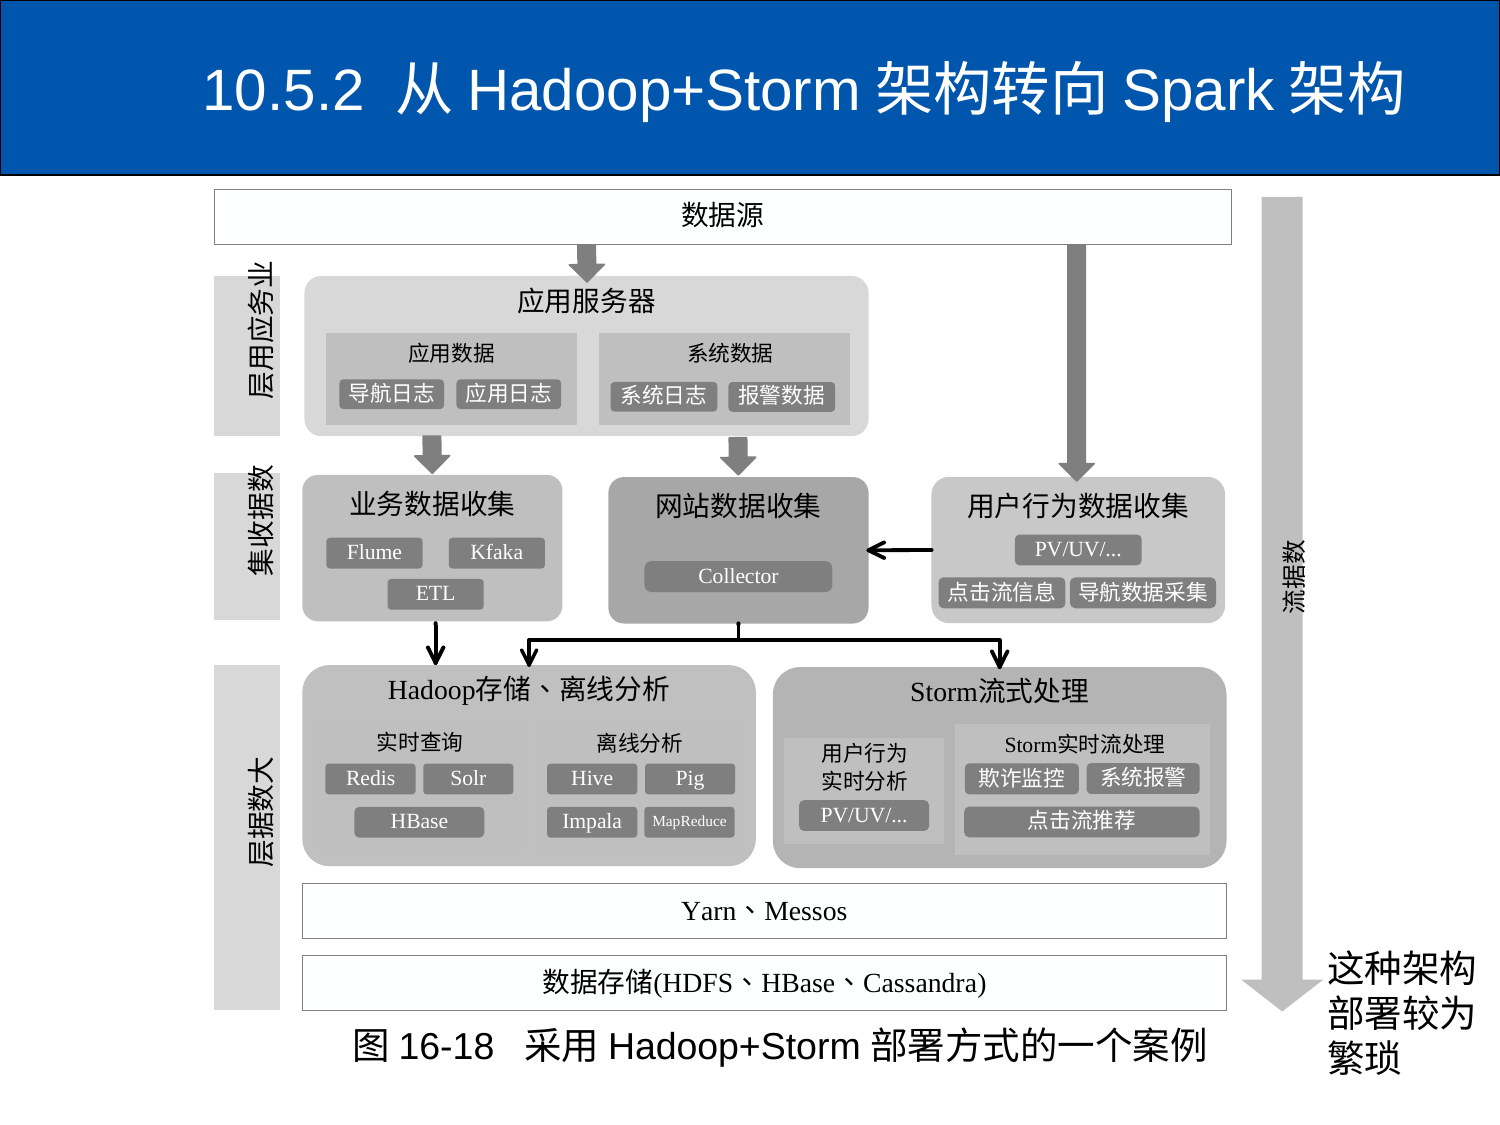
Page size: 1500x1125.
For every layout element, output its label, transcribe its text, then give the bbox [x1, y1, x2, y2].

picture [212, 187, 1326, 1014]
text_box 这种架构部署较为繁琐 [1312, 937, 1500, 1088]
title 10.5.2 从Hadoop+Storm架构转向Spark架构 [187, 12, 1500, 163]
text_box 图16-18 采用Hadoop+Storm部署方式的一个案例 [337, 1022, 1263, 1074]
